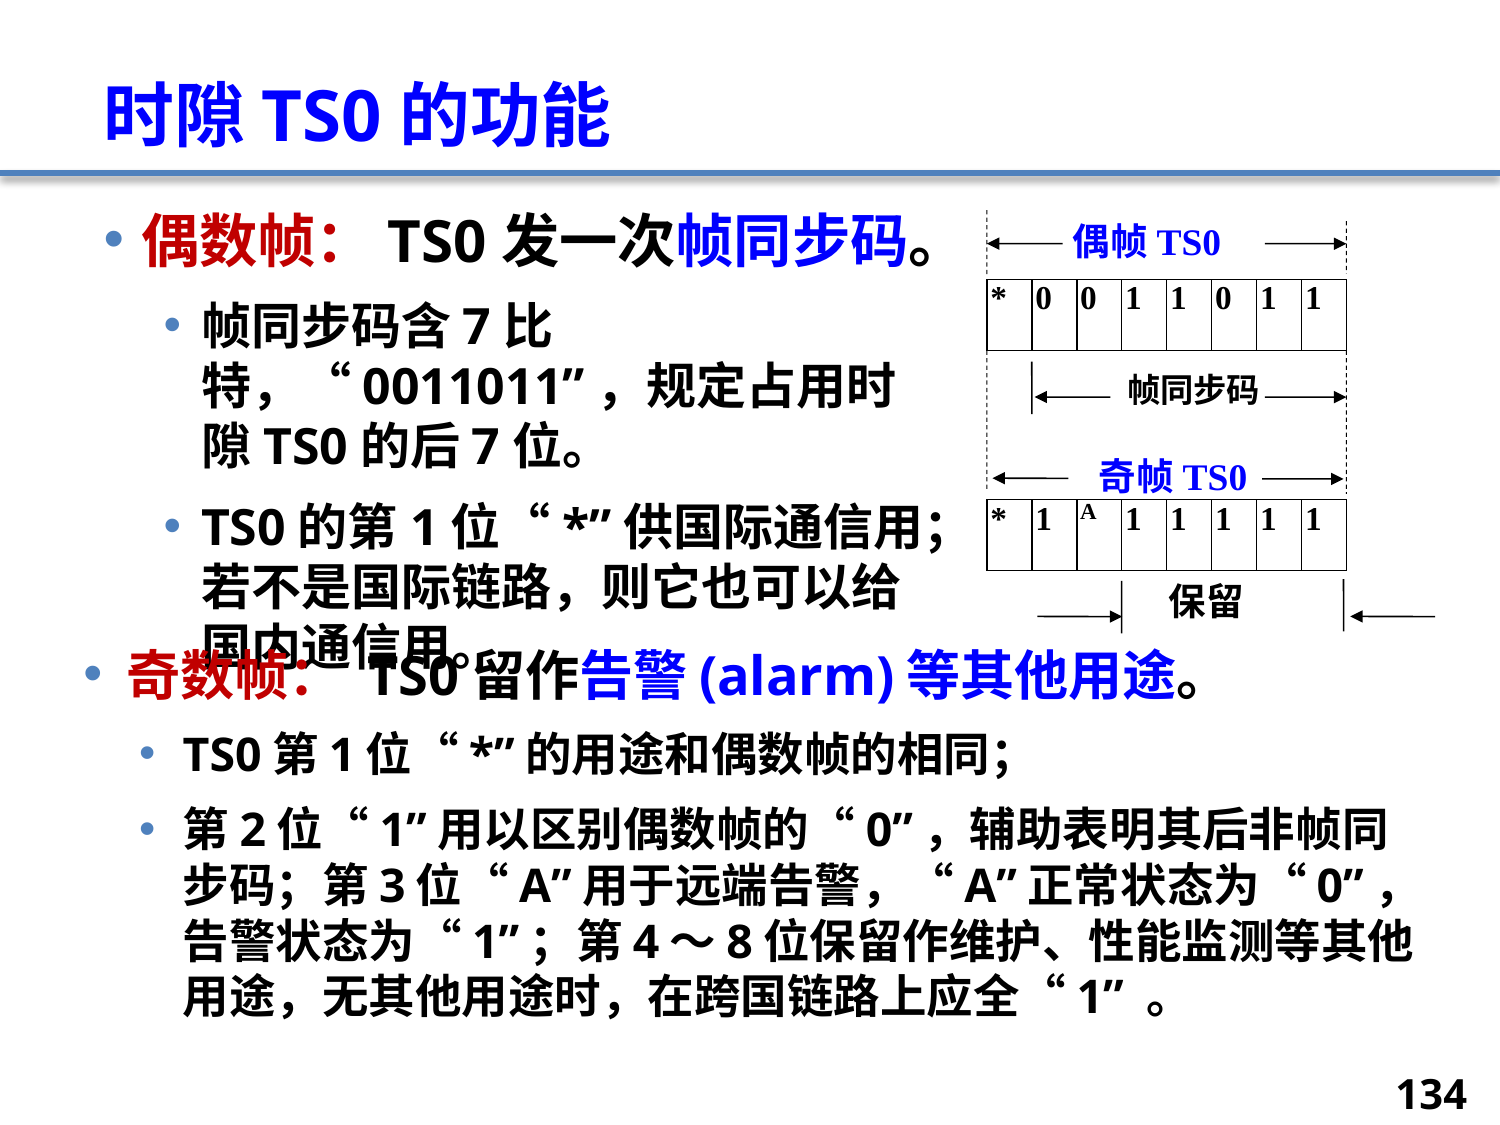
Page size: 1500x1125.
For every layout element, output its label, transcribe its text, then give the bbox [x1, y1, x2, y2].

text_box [975, 210, 1436, 670]
title 时隙TS0的功能 [88, 30, 1412, 164]
slide_number 134 [1379, 1075, 1483, 1118]
list 偶数帧：TS0发一次帧同步码。 帧同步码含7比特，“0011011”，规定占用时隙TS0的后7位。 TS0的第1位“*”供国际通信用；若不是国际链路，则它也可以给国内通信用。 [88, 196, 939, 633]
text_box 奇数帧： TS0留作告警(alarm)等其他用途。 TS0第1位“*”的用途和偶数帧的相同； 第2位“1”用以区别偶数帧的“0”，辅助表明其后非帧同步码；第3位“A”用于远端告警，“A”正常状态为“0”，告警状态为“1”；第4～8位保留作维护、性能监测等其他用途，无其他用途时，在跨国链路上应全“1” 。 [68, 633, 1447, 1083]
